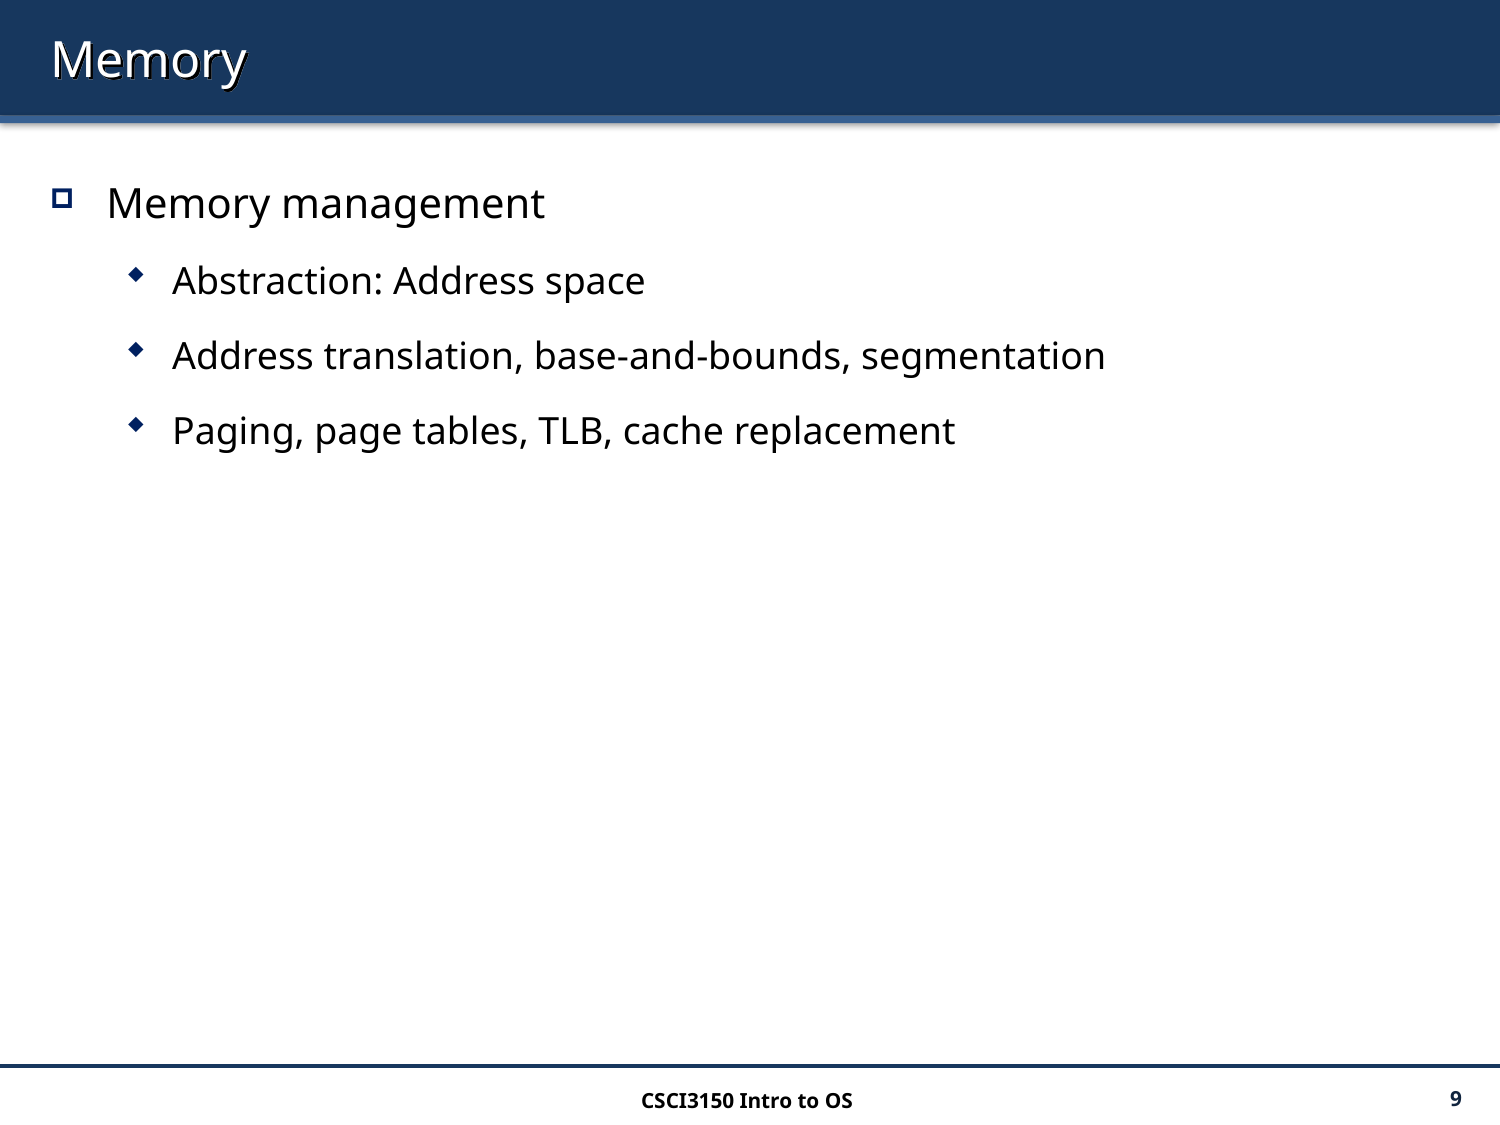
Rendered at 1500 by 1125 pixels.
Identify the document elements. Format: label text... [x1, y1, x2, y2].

title Memory [34, 8, 1477, 106]
footer CSCI3150 Intro to OS [497, 1079, 997, 1117]
list Memory management Abstraction: Address space Address translation, base-and-bounds, segmentation Paging, page tables, TLB, cache replacement [34, 144, 1477, 1048]
slide_number 9 [1306, 1081, 1483, 1118]
